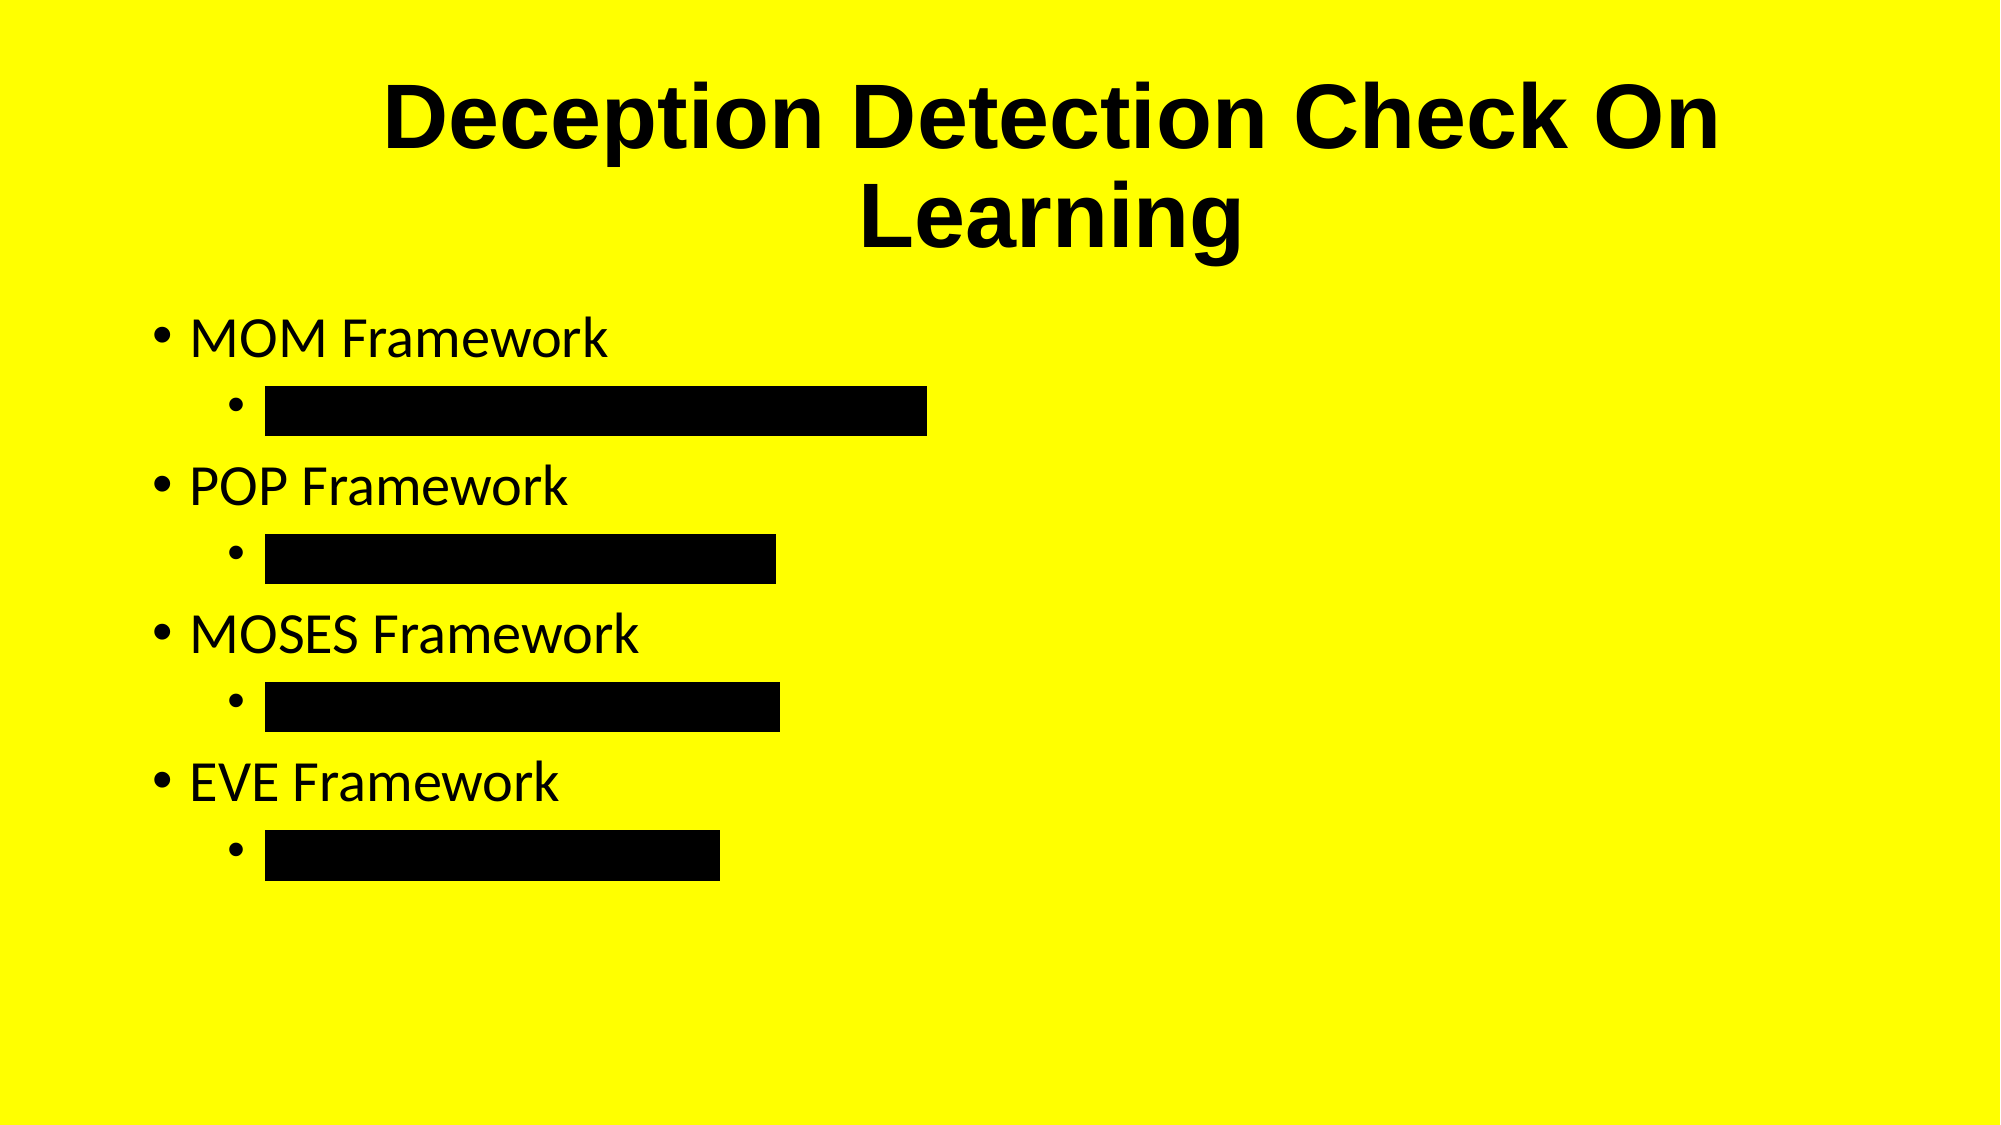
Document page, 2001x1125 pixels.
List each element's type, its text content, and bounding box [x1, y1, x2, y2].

list MOM Framework Motive, Opportunity, and Means POP Framework Past Opposition Practices MOSES Framework Manipulability of Sources EVE Framework Evaluation of Evidence [137, 299, 1863, 1014]
title Deception Detection Check On Learning [242, 59, 1863, 278]
